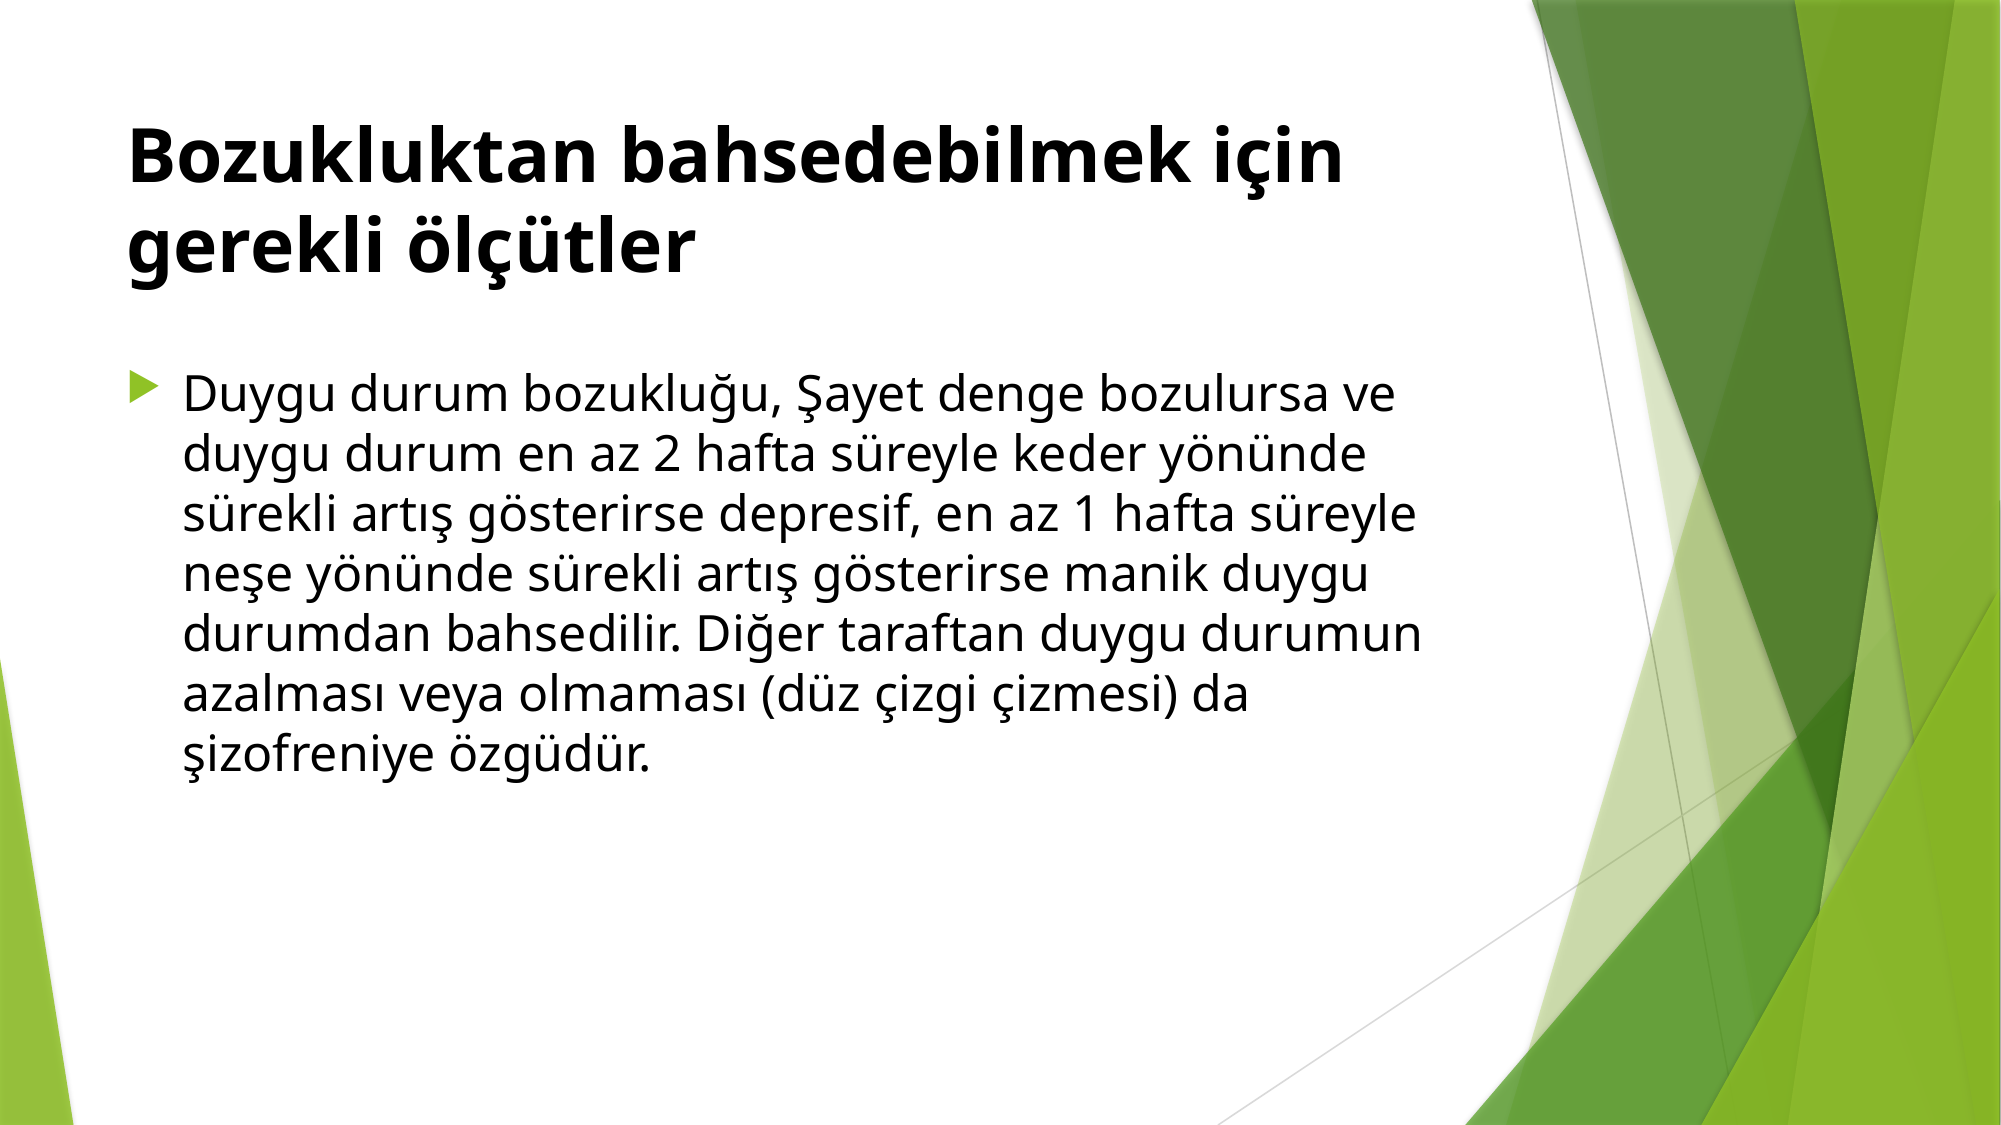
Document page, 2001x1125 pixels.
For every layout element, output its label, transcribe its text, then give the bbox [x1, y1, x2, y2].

title Bozukluktan bahsedebilmek için gerekli ölçütler [111, 99, 1522, 317]
list Duygu durum bozukluğu, Şayet denge bozulursa ve duygu durum en az 2 hafta süreyle keder yönünde sürekli artış gösterirse depresif, en az 1 hafta süreyle neşe yönünde sürekli artış gösterirse manik duygu durumdan bahsedilir. Diğer taraftan duygu durumun azalması veya olmaması (düz çizgi çizmesi) da şizofreniye özgüdür. [111, 354, 1522, 992]
